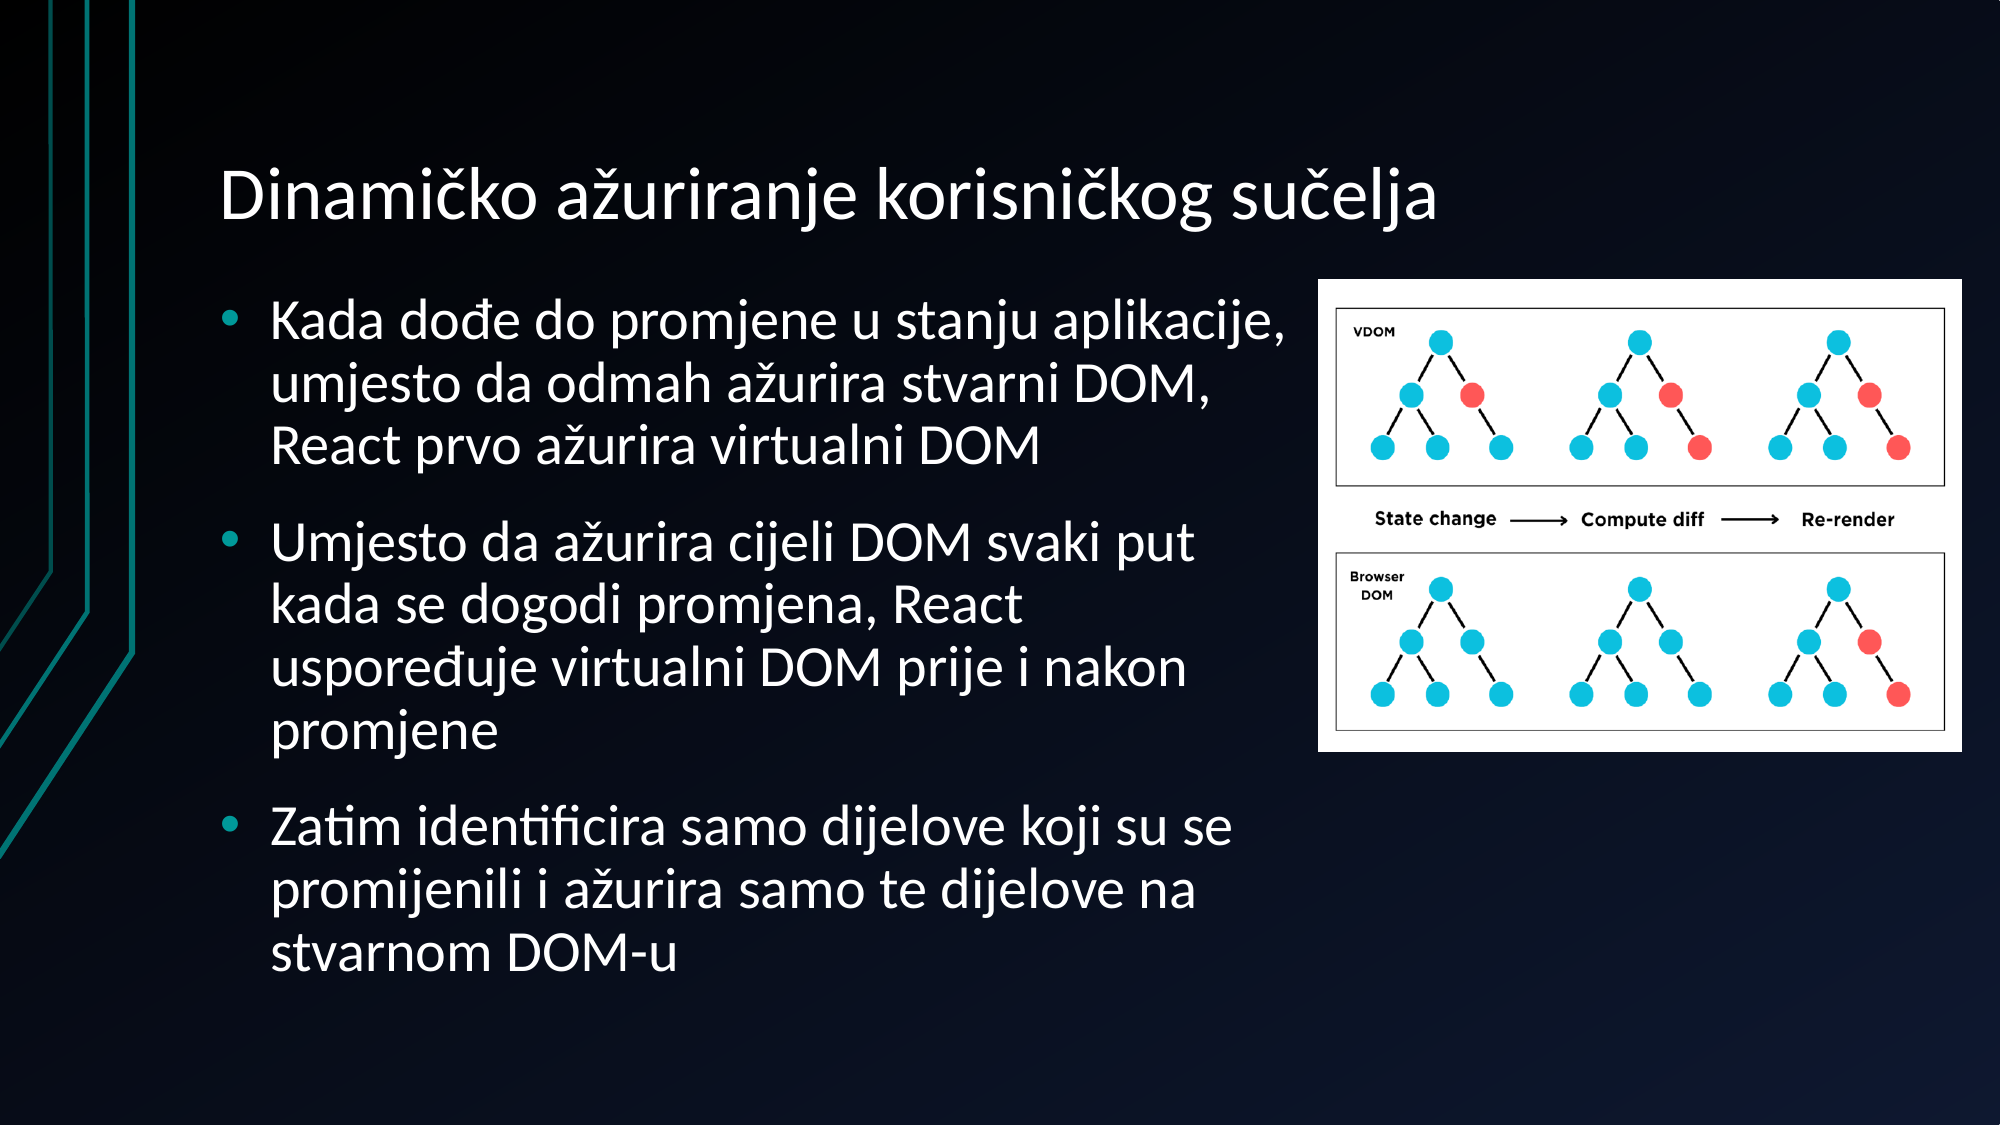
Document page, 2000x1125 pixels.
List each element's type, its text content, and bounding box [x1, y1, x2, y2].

list Kada dođe do promjene u stanju aplikacije, umjesto da odmah ažurira stvarni DOM, React prvo ažurira virtualni DOM Umjesto da ažurira cijeli DOM svaki put kada se dogodi promjena, React uspoređuje virtualni DOM prije i nakon promjene Zatim identificira samo dijelove koji su se promijenili i ažurira samo te dijelove na stvarnom DOM-u [199, 279, 1319, 1012]
title Dinamičko ažuriranje korisničkog sučelja [199, 45, 1900, 246]
picture [1318, 278, 1962, 752]
